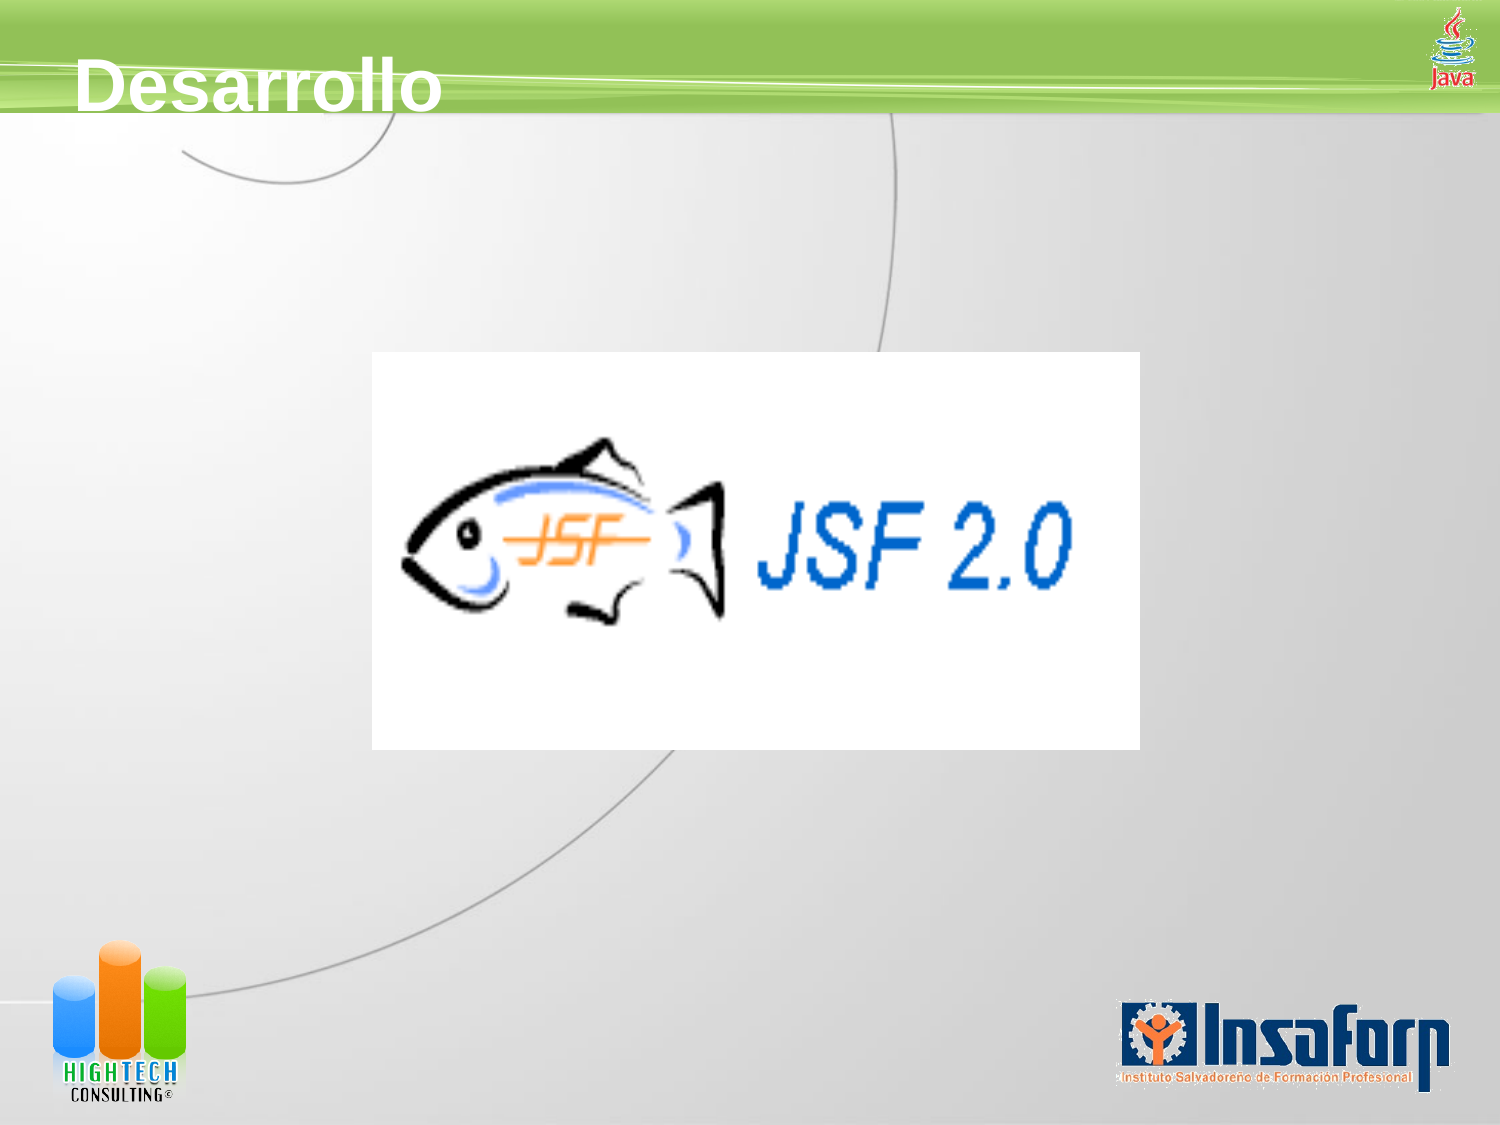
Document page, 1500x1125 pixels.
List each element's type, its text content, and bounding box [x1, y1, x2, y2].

text_box Desarrollo [58, 29, 473, 129]
picture [0, 0, 1500, 1125]
